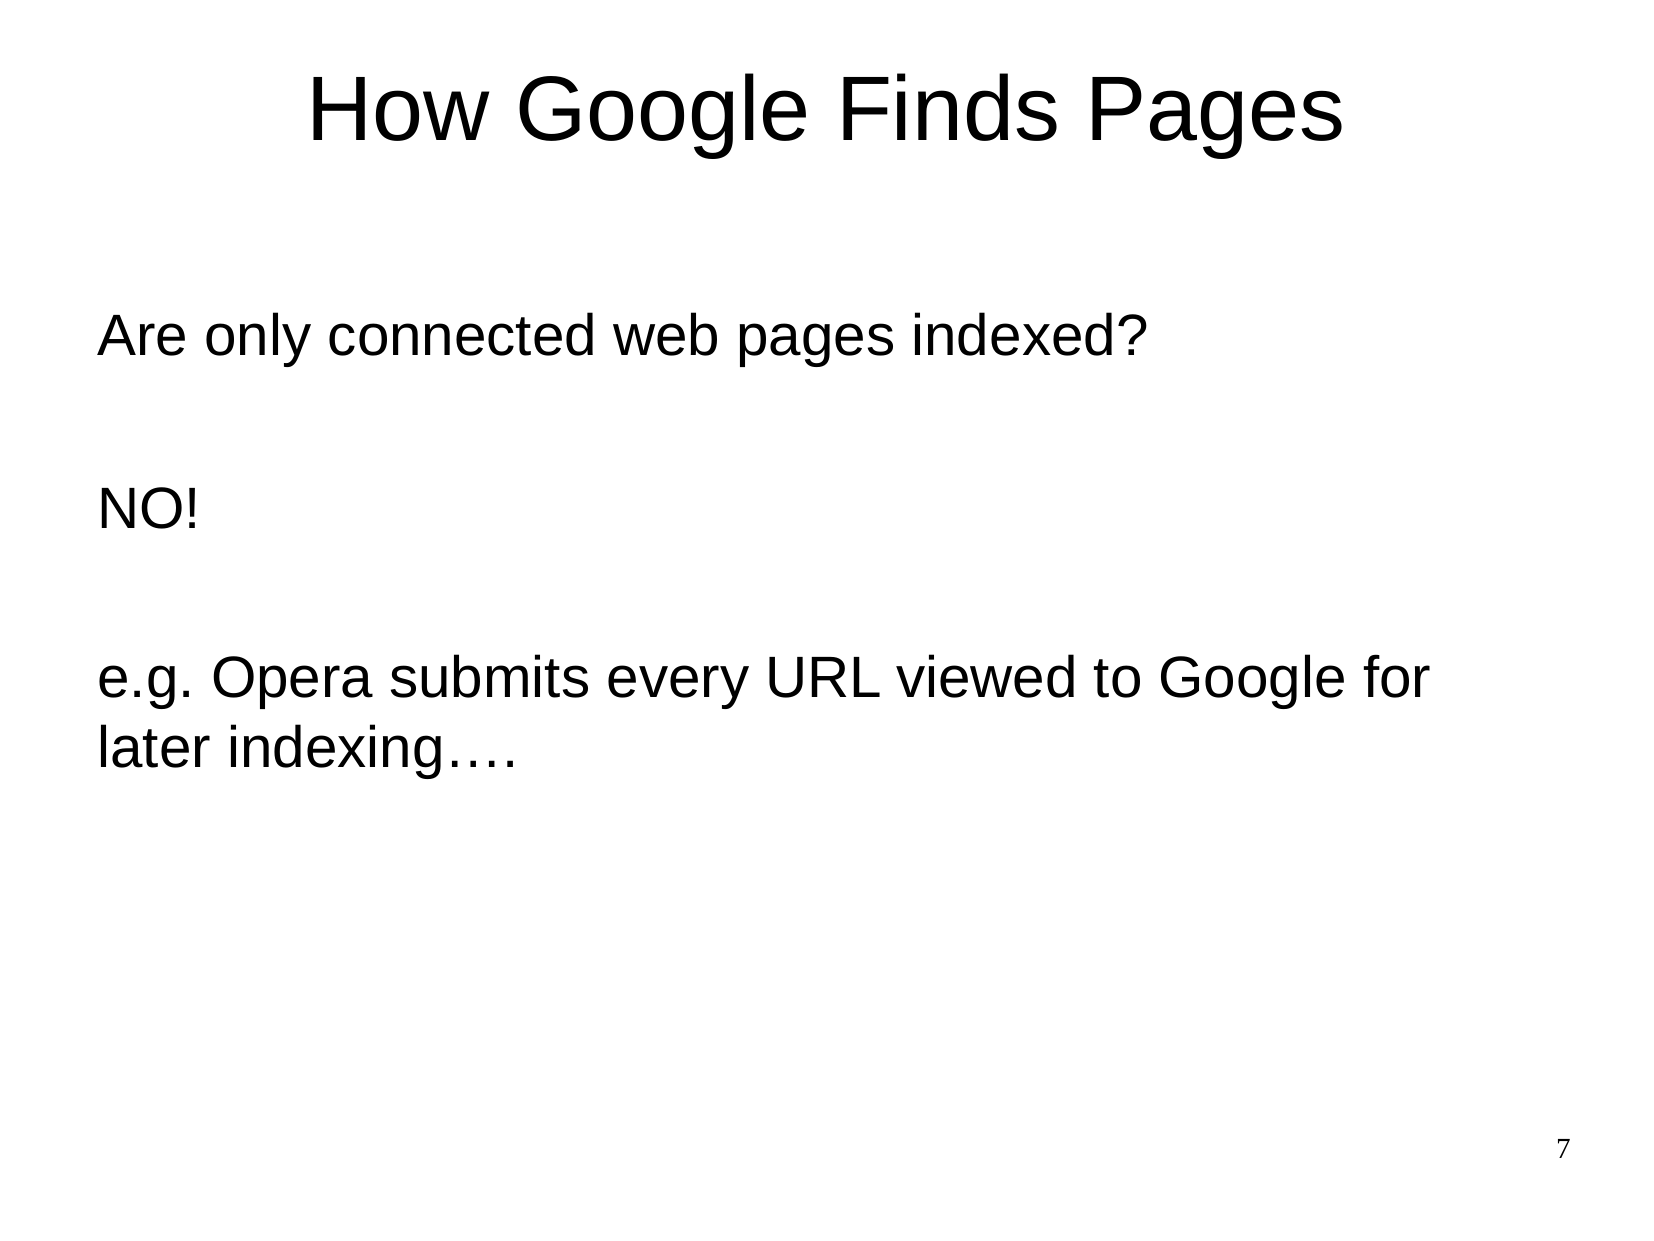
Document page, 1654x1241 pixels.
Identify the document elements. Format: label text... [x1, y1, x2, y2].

title How Google Finds Pages [82, 0, 1571, 215]
list Are only connected web pages indexed? NO! e.g. Opera submits every URL viewed to Google for later indexing…. [82, 289, 1571, 1010]
slide_number 7 [1185, 1129, 1571, 1216]
